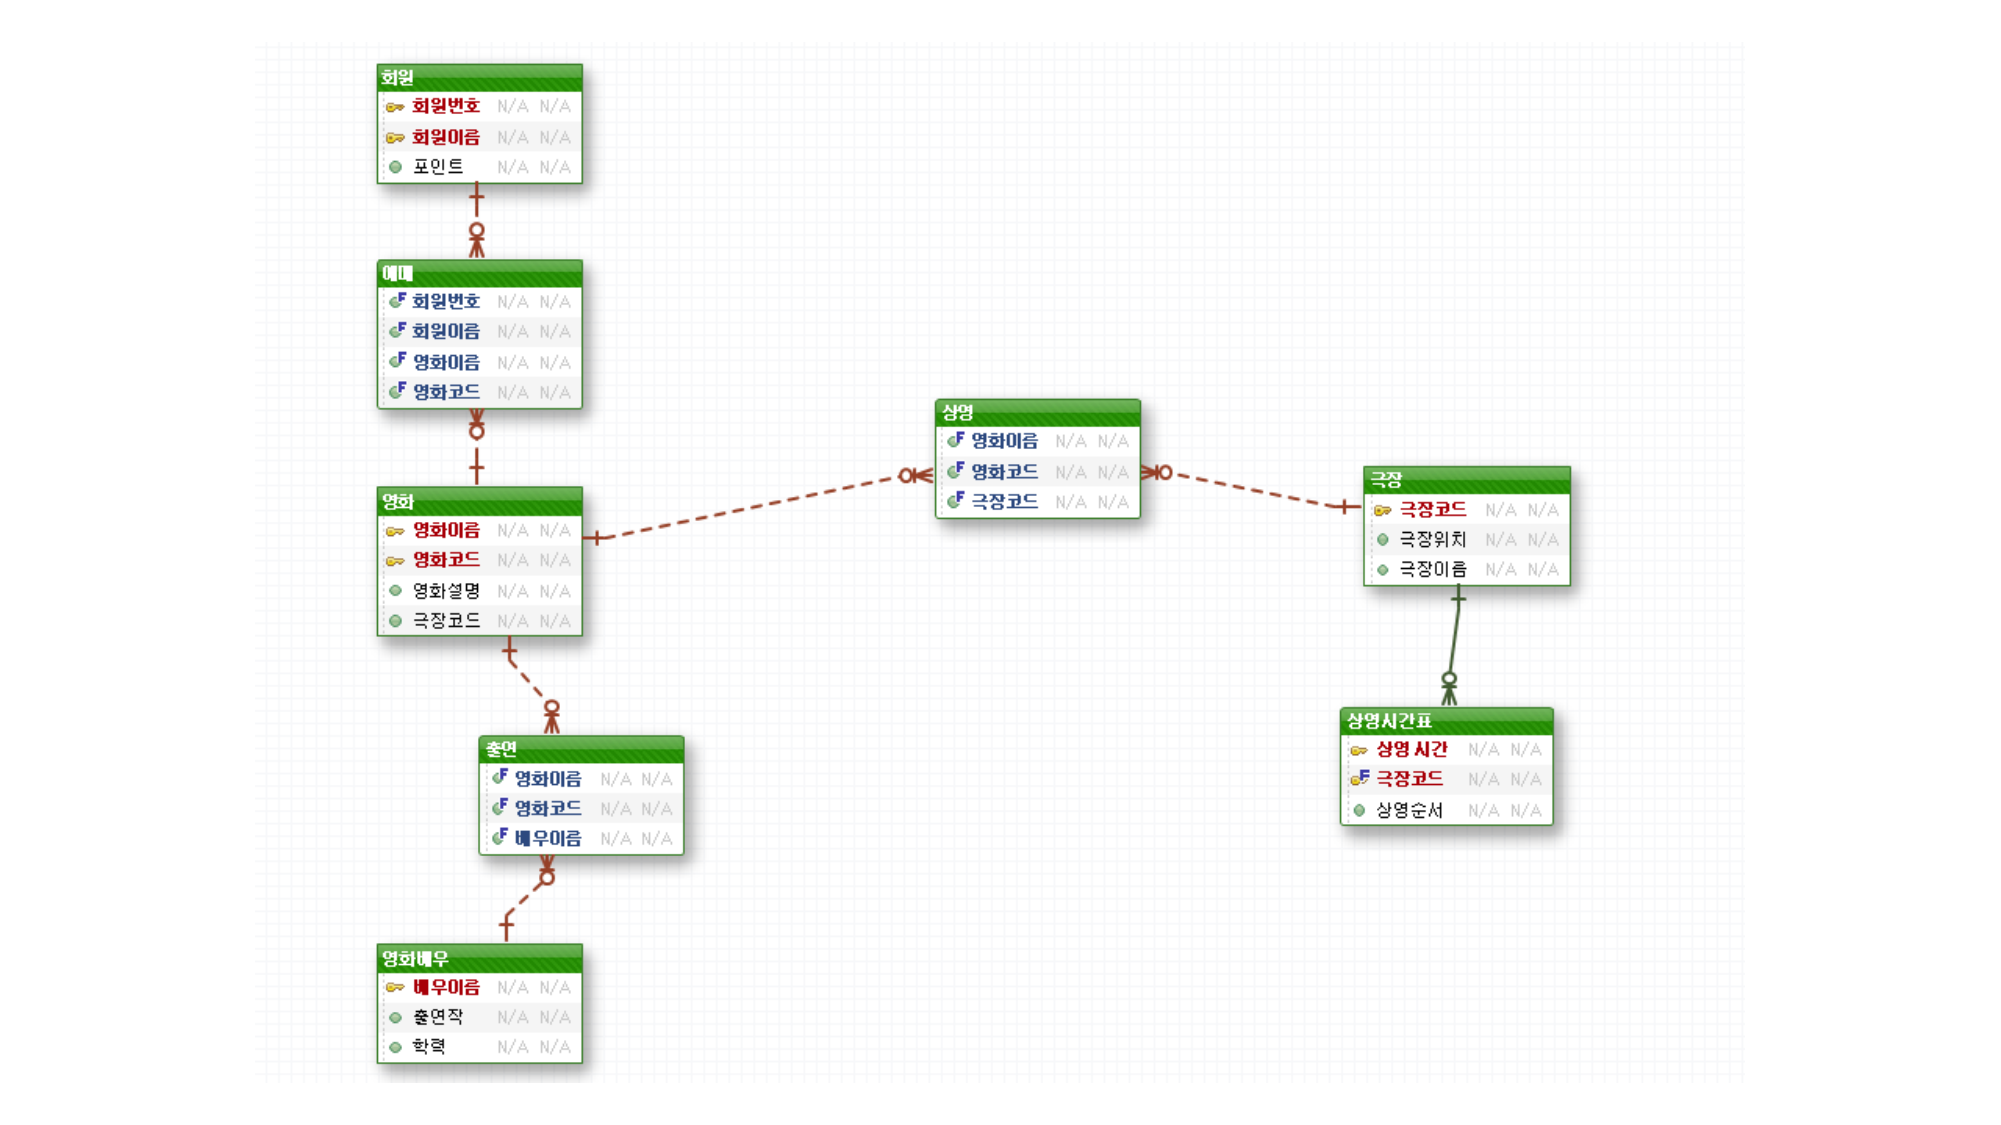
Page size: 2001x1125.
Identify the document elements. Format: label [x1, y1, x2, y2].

picture [255, 42, 1745, 1083]
